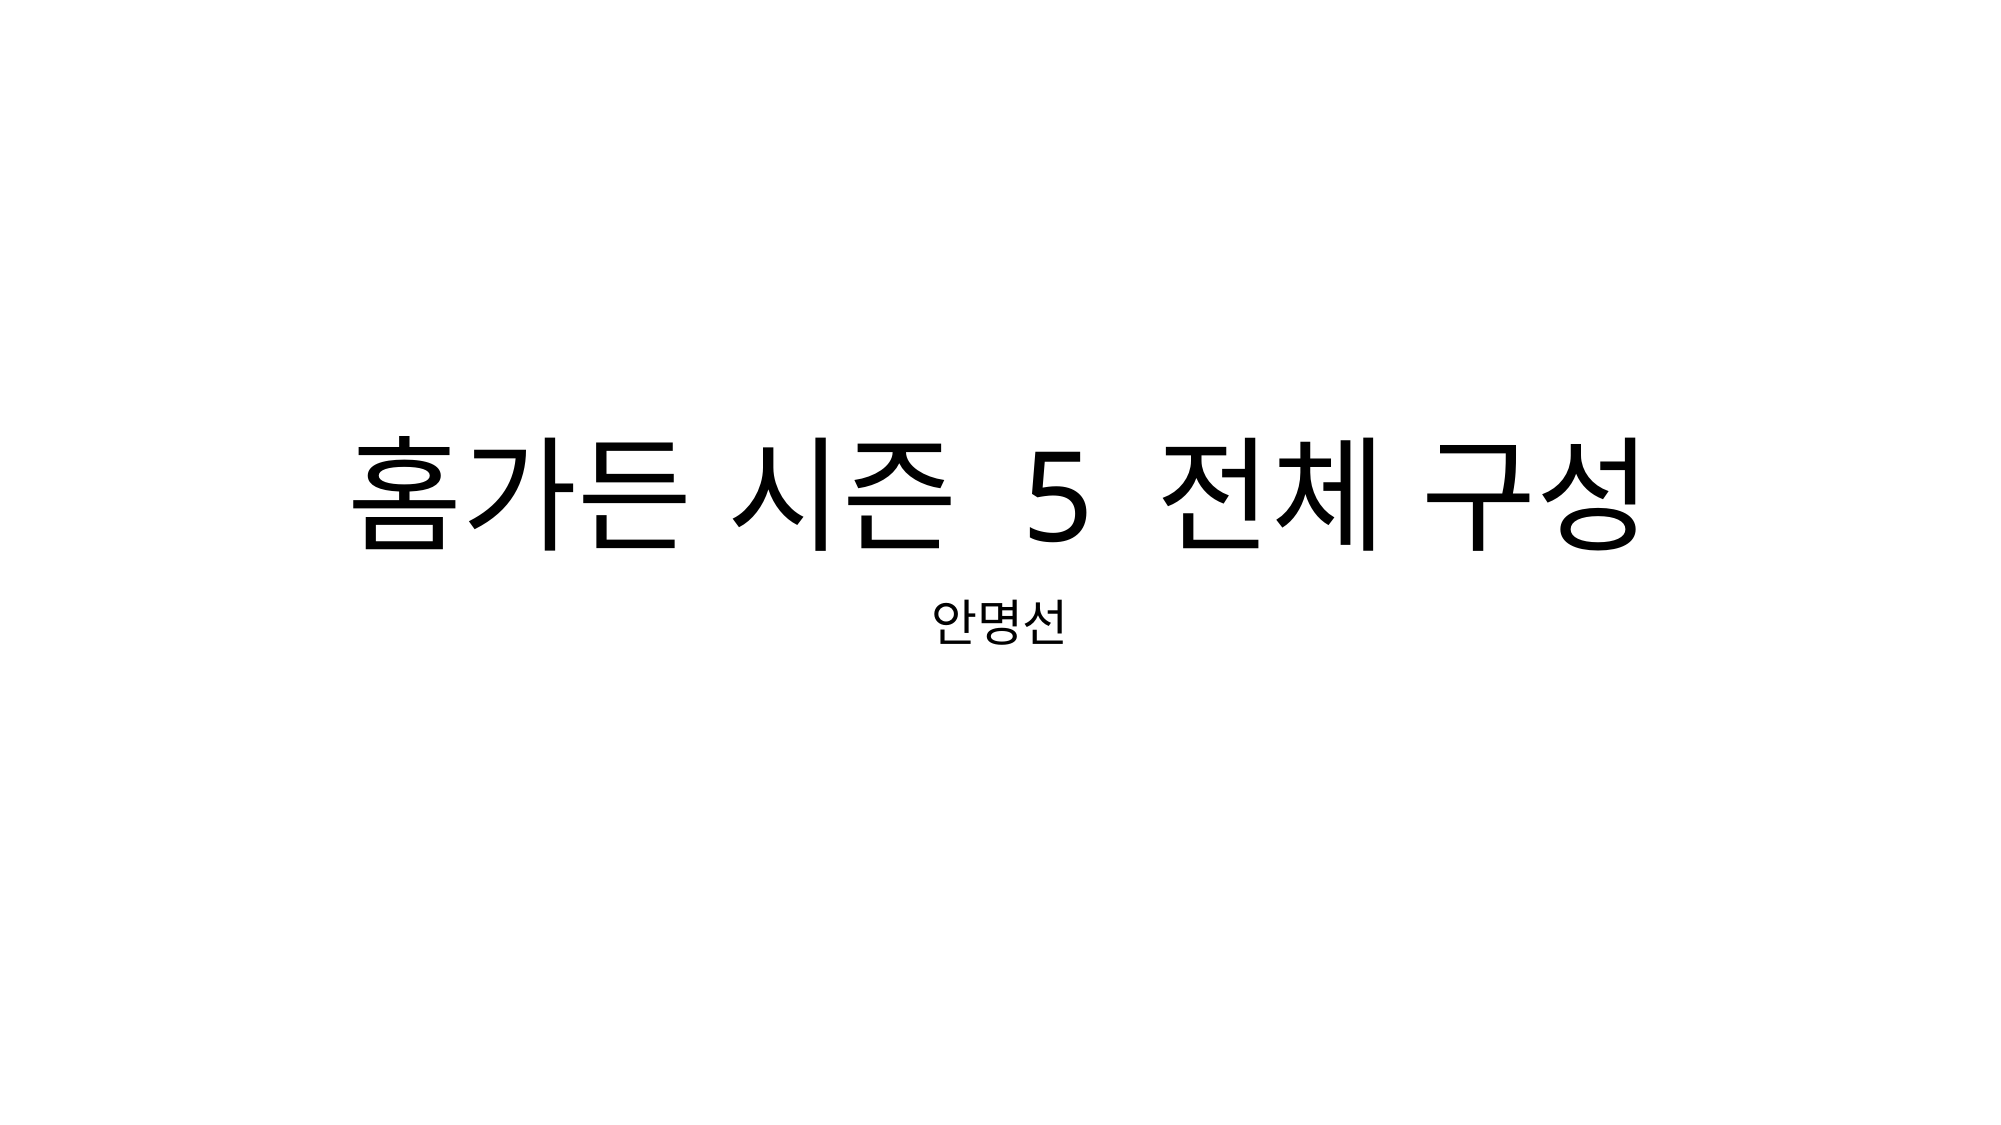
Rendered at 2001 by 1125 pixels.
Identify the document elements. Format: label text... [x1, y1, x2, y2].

subtitle 안명선 [249, 590, 1750, 863]
title 홈가든 시즌 5 전체 구성 [249, 184, 1750, 576]
